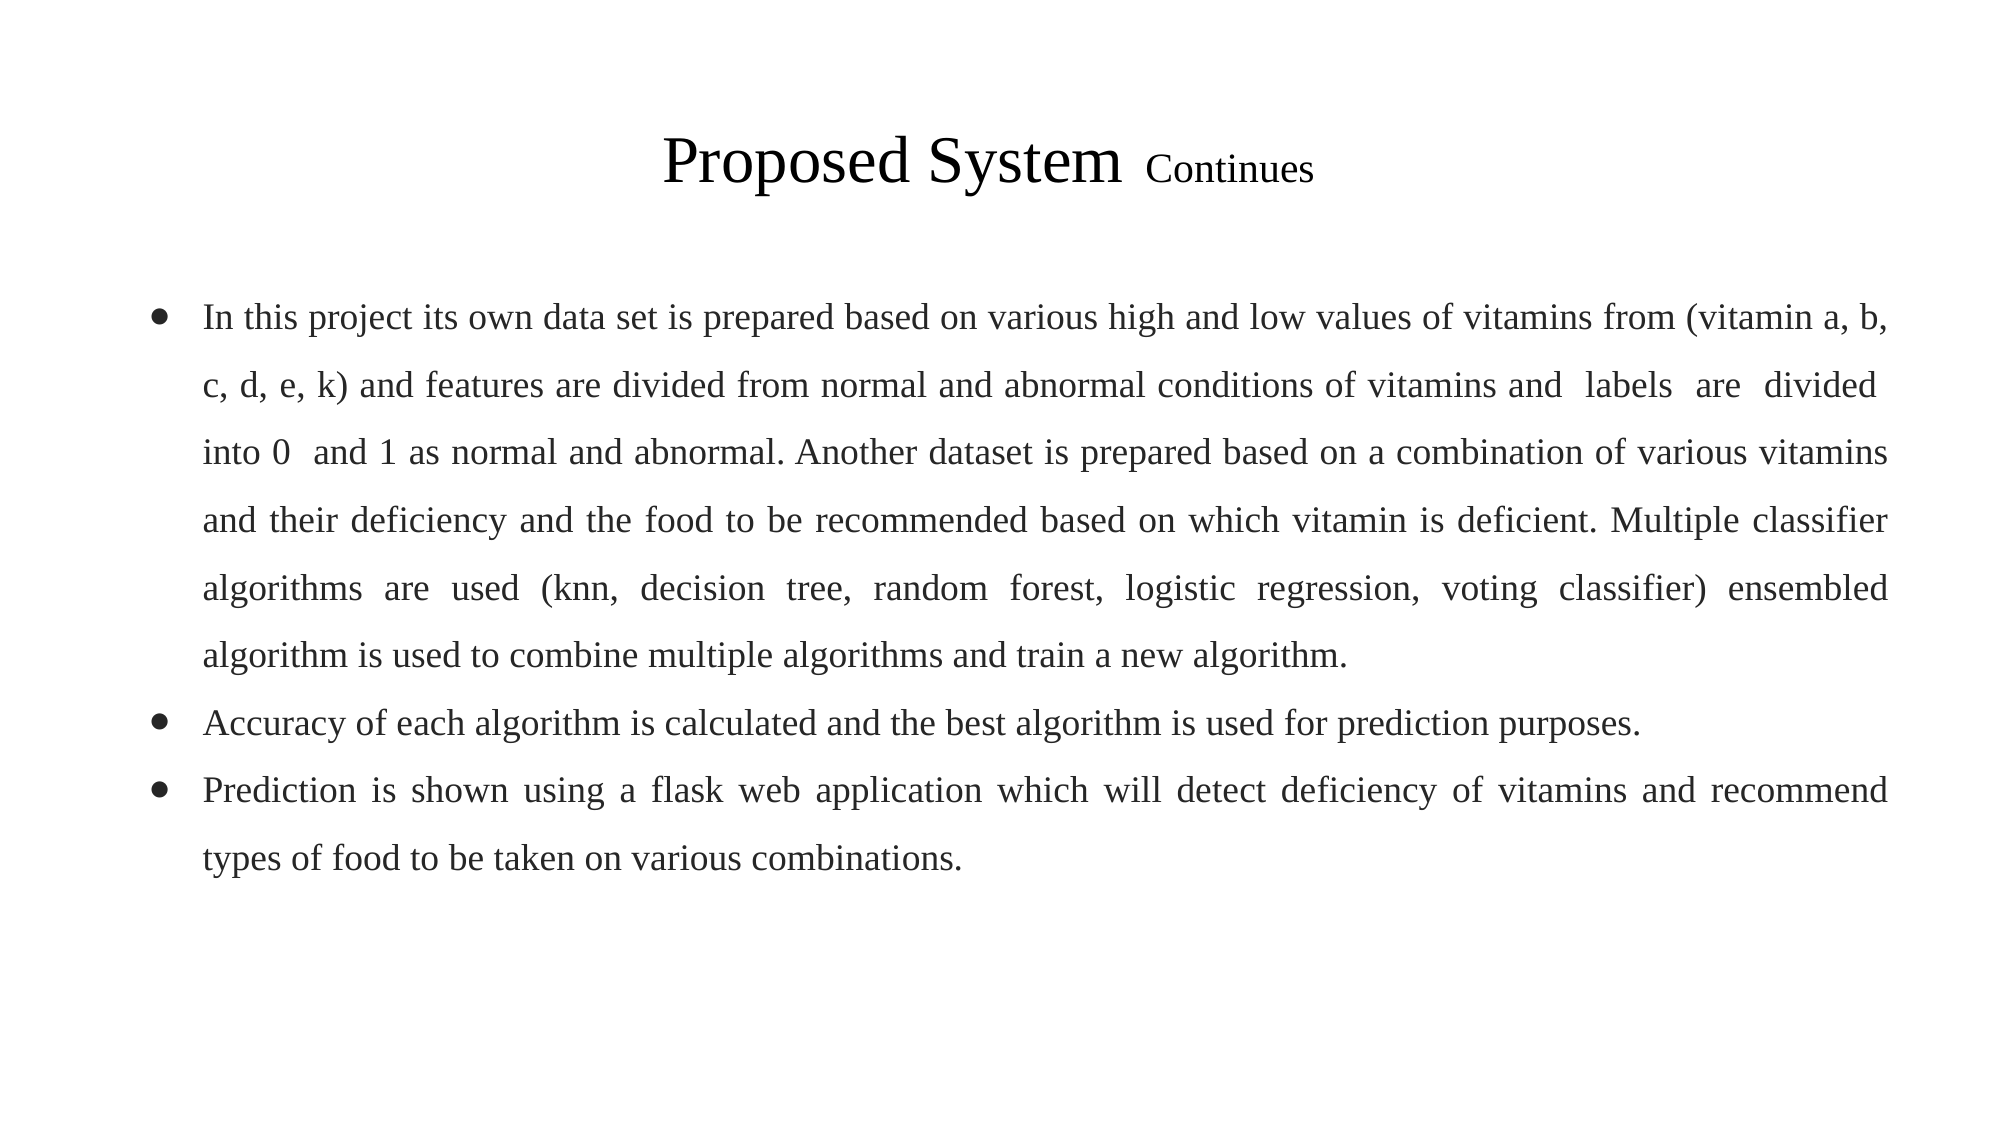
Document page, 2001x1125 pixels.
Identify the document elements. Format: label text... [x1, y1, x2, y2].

list In this project its own data set is prepared based on various high and low values of vitamins from (vitamin a, b, c, d, e, k) and features are divided from normal and abnormal conditions of vitamins and labels are divided into 0 and 1 as normal and abnormal. Another dataset is prepared based on a combination of various vitamins and their deficiency and the food to be recommended based on which vitamin is deficient. Multiple classifier algorithms are used (knn, decision tree, random forest, logistic regression, voting classifier) ensembled algorithm is used to combine multiple algorithms and train a new algorithm. Accuracy of each algorithm is calculated and the best algorithm is used for prediction purposes. Prediction is shown using a flask web application which will detect deficiency of vitamins and recommend types of food to be taken on various combinations. [112, 262, 1906, 963]
title Proposed System Continues [111, 99, 1895, 227]
